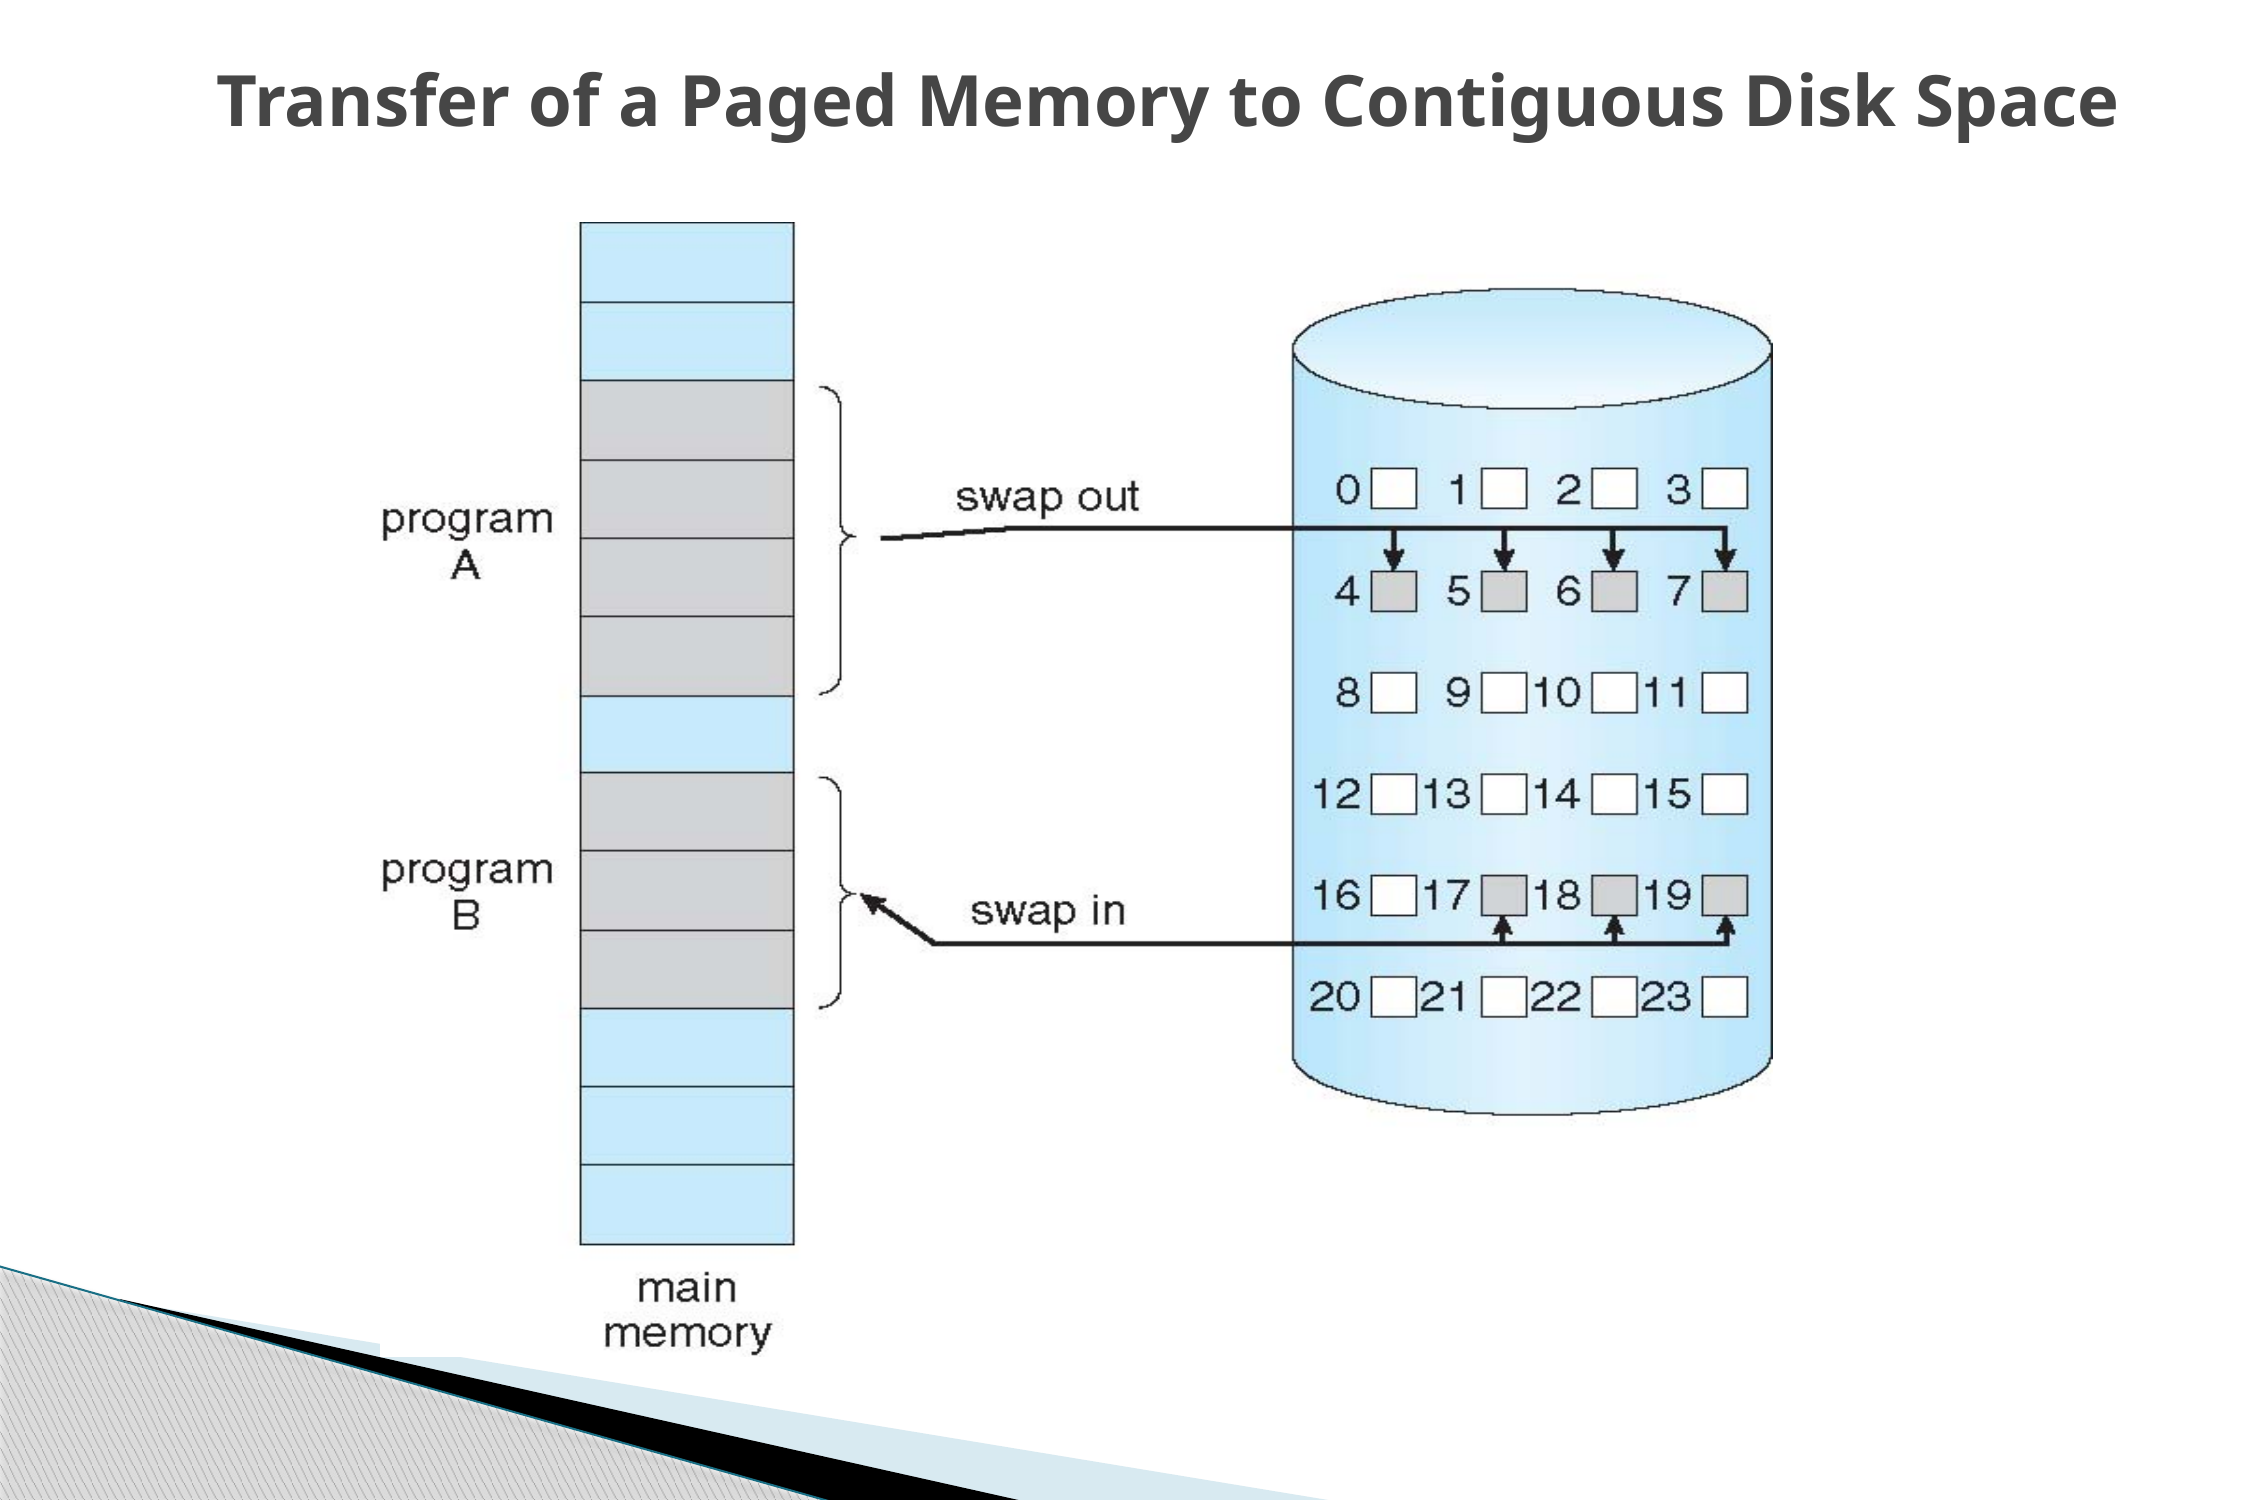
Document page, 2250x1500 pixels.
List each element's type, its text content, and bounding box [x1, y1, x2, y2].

picture [379, 222, 1773, 1357]
title Transfer of a Paged Memory to Contiguous Disk Space [195, 6, 2250, 191]
